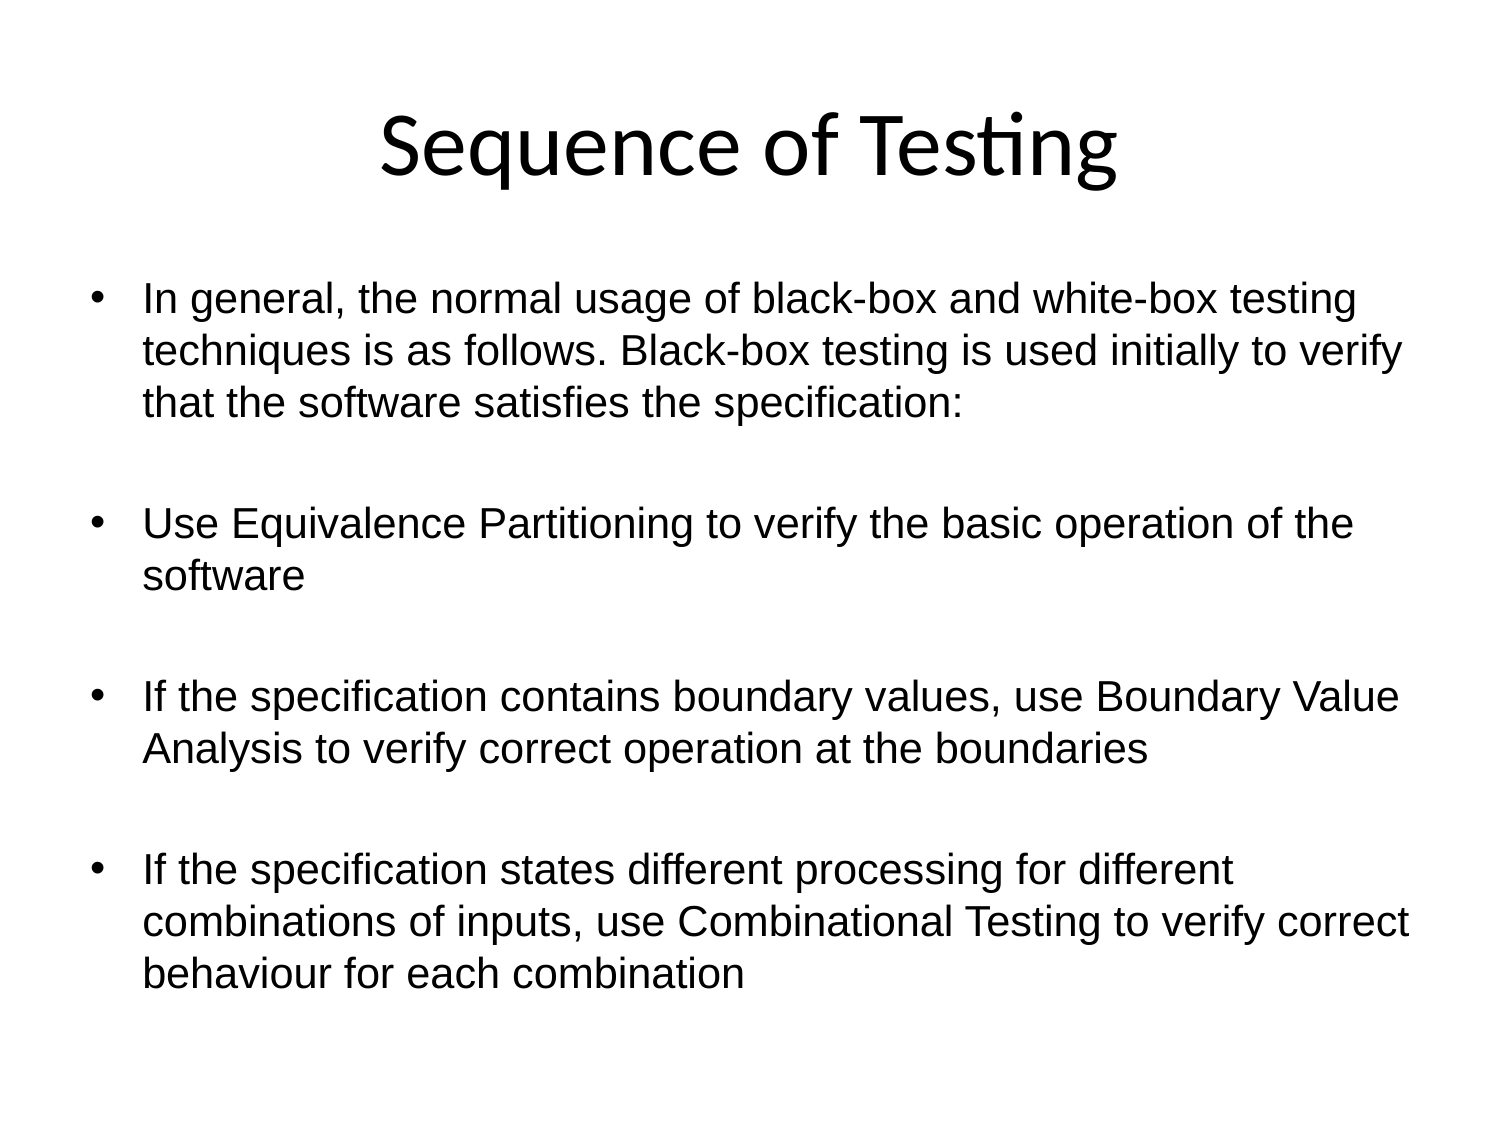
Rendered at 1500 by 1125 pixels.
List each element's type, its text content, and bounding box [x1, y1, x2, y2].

title Sequence of Testing [75, 45, 1425, 233]
list In general, the normal usage of black-box and white-box testing techniques is as follows. Black-box testing is used initially to verify that the software satisfies the specification: Use Equivalence Partitioning to verify the basic operation of the software If the specification contains boundary values, use Boundary Value Analysis to verify correct operation at the boundaries If the specification states different processing for different combinations of inputs, use Combinational Testing to verify correct behaviour for each combination [75, 262, 1425, 1005]
